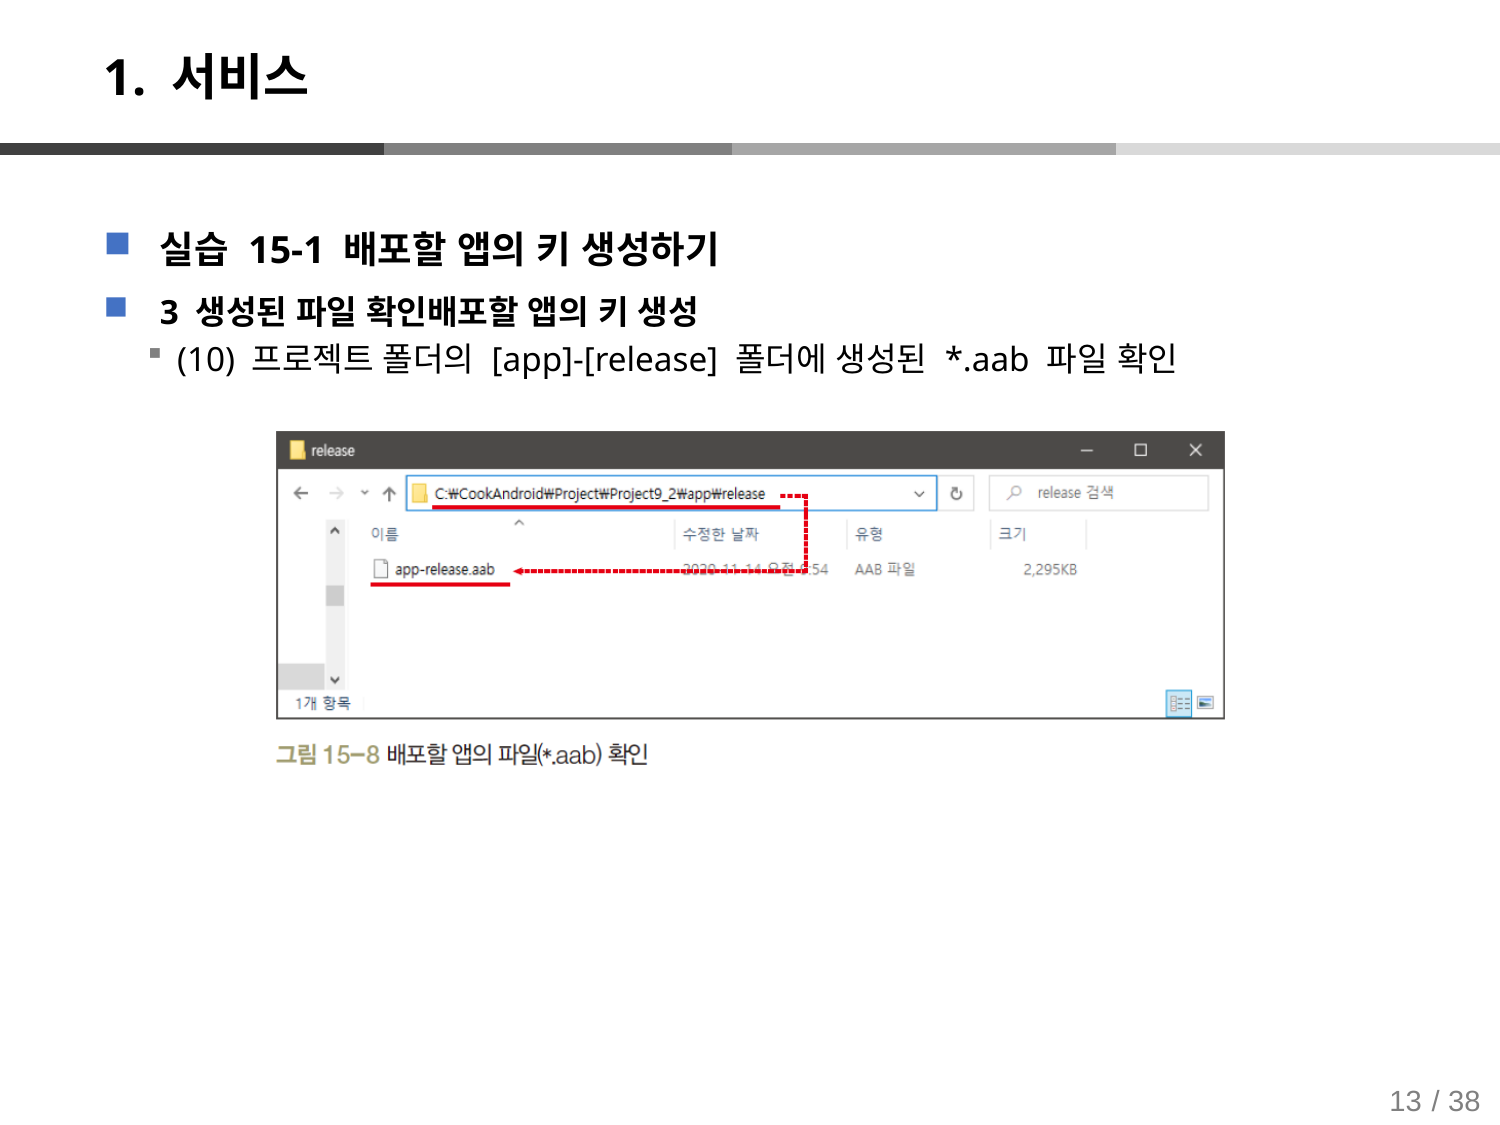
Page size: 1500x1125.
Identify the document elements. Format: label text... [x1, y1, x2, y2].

picture [272, 428, 1228, 773]
title 1. 서비스 [88, 30, 1211, 121]
list 실습 15-1 배포할 앱의 키 생성하기 3 생성된 파일 확인배포할 앱의 키 생성 (10) 프로젝트 폴더의 [app]-[release] 폴더에 생성된 *.aab 파일 확인 [88, 196, 1436, 1083]
